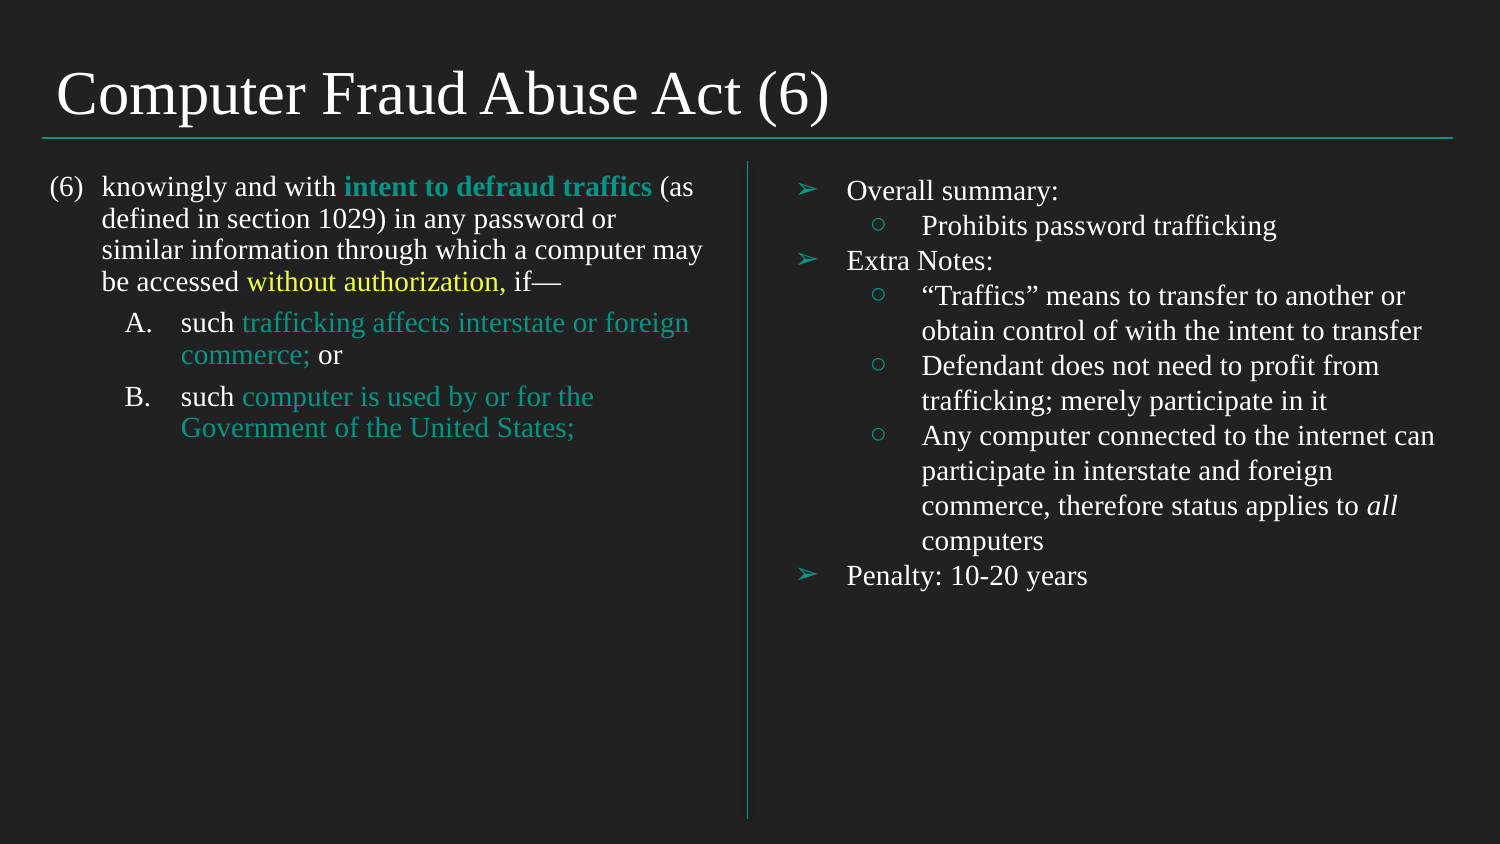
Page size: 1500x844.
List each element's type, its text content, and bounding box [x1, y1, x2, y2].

text_box knowingly and with intent to defraud traffics (as defined in section 1029) in any password or similar information through which a computer may be accessed without authorization, if— such trafficking affects interstate or foreign commerce; or such computer is used by or for the Government of the United States; [11, 156, 720, 757]
text_box Computer Fraud Abuse Act (6) [41, 36, 918, 115]
text_box Overall summary: Prohibits password trafficking Extra Notes: “Traffics” means to transfer to another or obtain control of with the intent to transfer Defendant does not need to profit from trafficking; merely participate in it Any computer connected to the internet can participate in interstate and foreign commerce, therefore status applies to all computers Penalty: 10-20 years [756, 156, 1453, 757]
